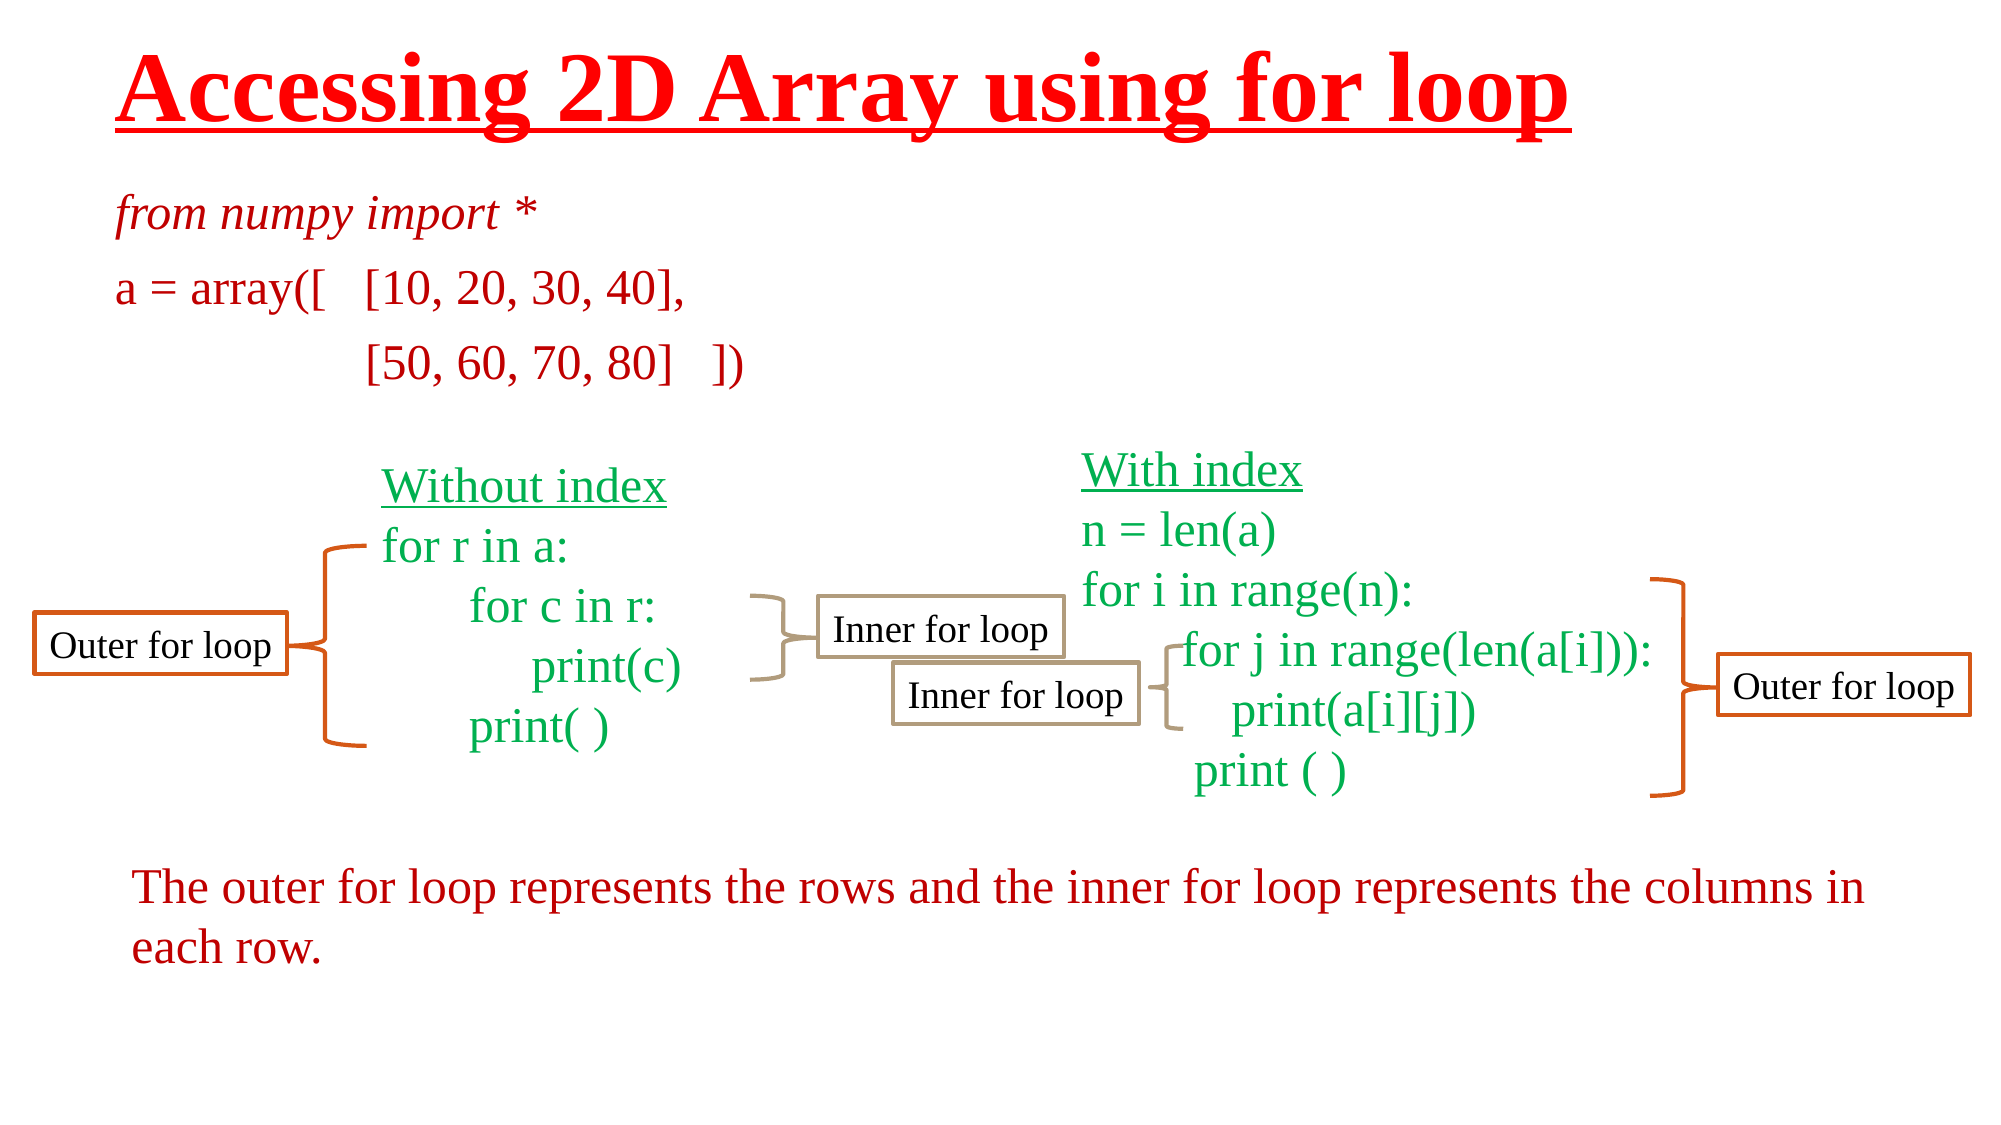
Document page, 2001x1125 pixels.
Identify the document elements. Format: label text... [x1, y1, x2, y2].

text_box [1147, 643, 1184, 731]
text_box [749, 593, 819, 682]
text_box Outer for loop [1716, 652, 1972, 717]
text_box With index n = len(a) for i in range(n): for j in range(len(a[i])): print(a[i][j]) print ( ) [1066, 429, 1800, 804]
text_box Outer for loop [32, 610, 289, 676]
text_box [289, 543, 367, 748]
text_box Inner for loop [891, 660, 1141, 726]
text_box The outer for loop represents the rows and the inner for loop represents the columns in each row. [116, 845, 1936, 981]
text_box Inner for loop [816, 594, 1066, 659]
title Accessing 2D Array using for loop [99, 0, 1900, 184]
text_box Without index for r in a: for c in r: print(c) print( ) [366, 445, 884, 761]
text_box [1649, 577, 1716, 798]
list from numpy import * a = array([ [10, 20, 30, 40], [50, 60, 70, 80] ]) [99, 179, 1584, 430]
